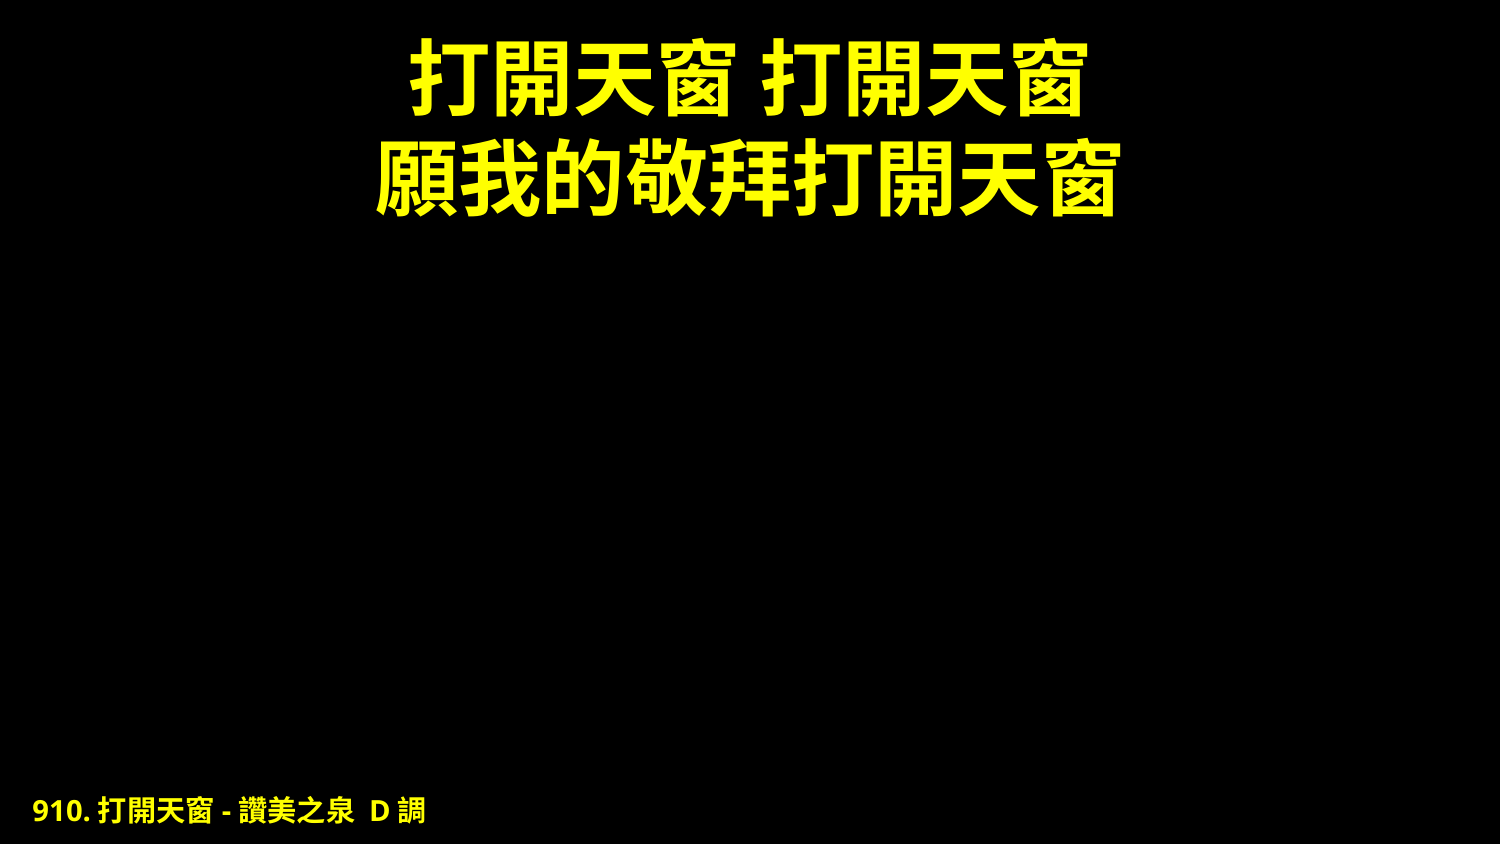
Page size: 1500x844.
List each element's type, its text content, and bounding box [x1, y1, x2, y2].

text_box 910.打開天窗-讚美之泉 D調 [17, 784, 774, 835]
title 打開天窗 打開天窗 願我的敬拜打開天窗 [0, 55, 1500, 197]
